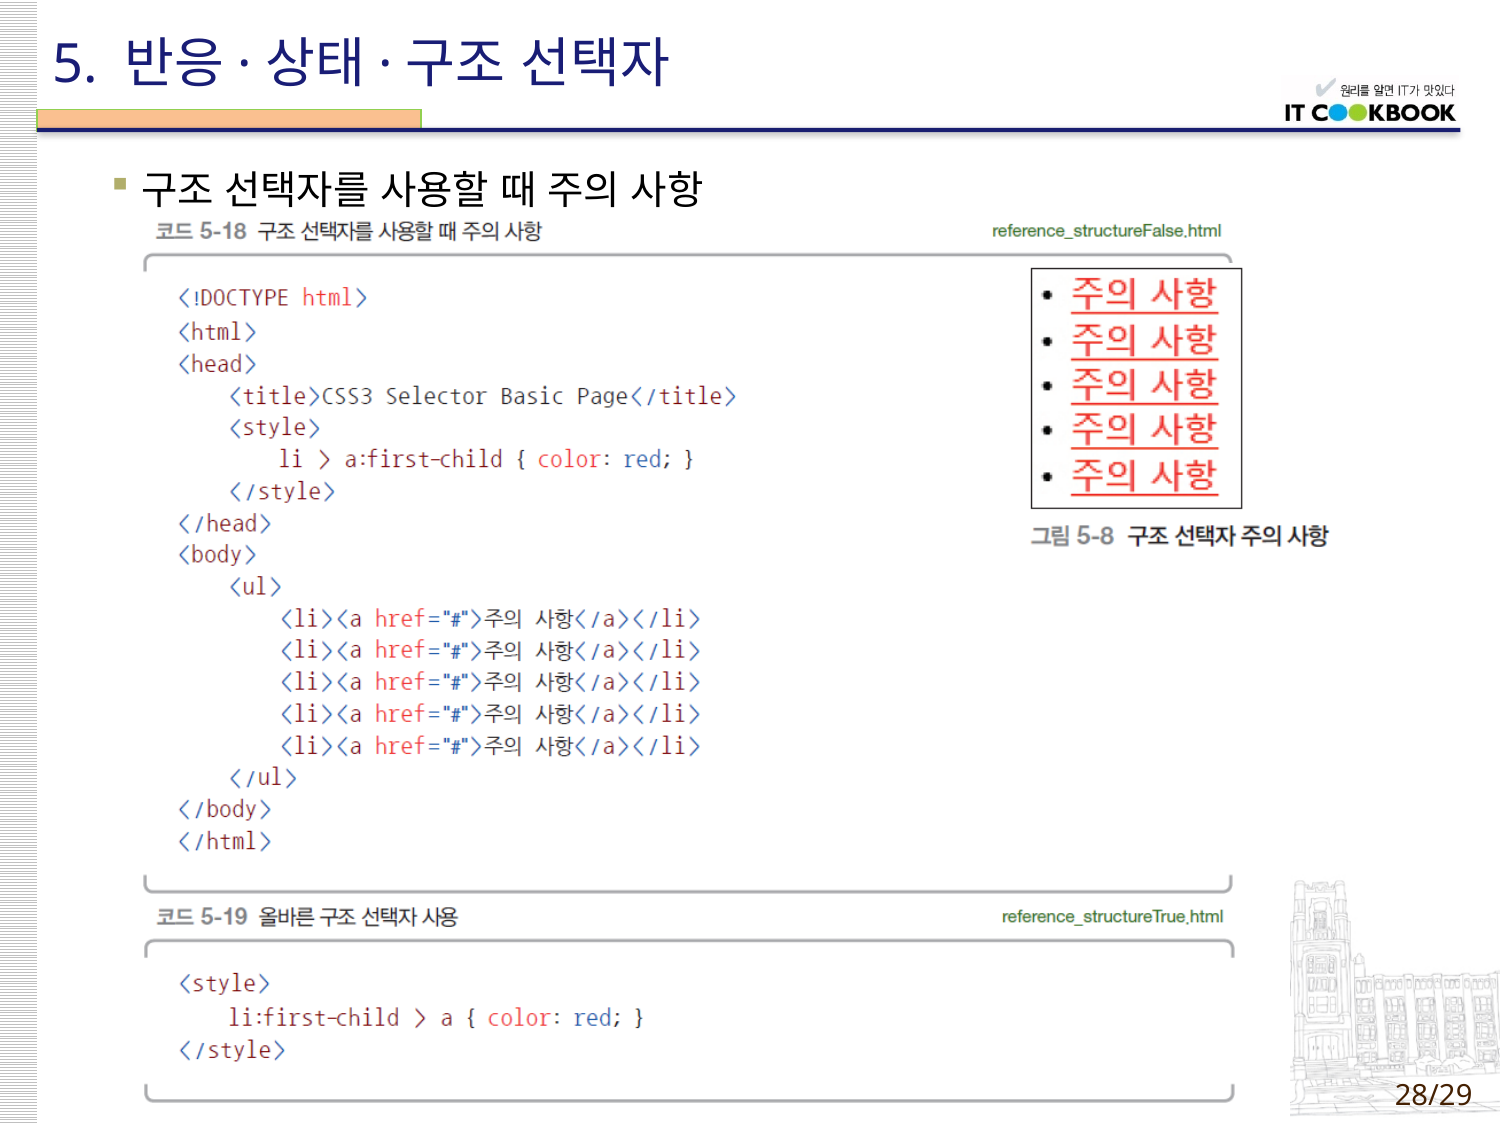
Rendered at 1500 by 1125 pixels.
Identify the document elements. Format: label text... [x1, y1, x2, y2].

picture [1281, 75, 1459, 123]
picture [1459, 1086, 1468, 1095]
picture [1290, 874, 1500, 1125]
picture [1415, 1095, 1424, 1103]
title 5. 반응·상태·구조 선택자 [37, 13, 1278, 109]
picture [140, 216, 1334, 895]
list 구조 선택자를 사용할 때 주의 사항 [37, 152, 1463, 1091]
picture [142, 903, 1235, 1104]
